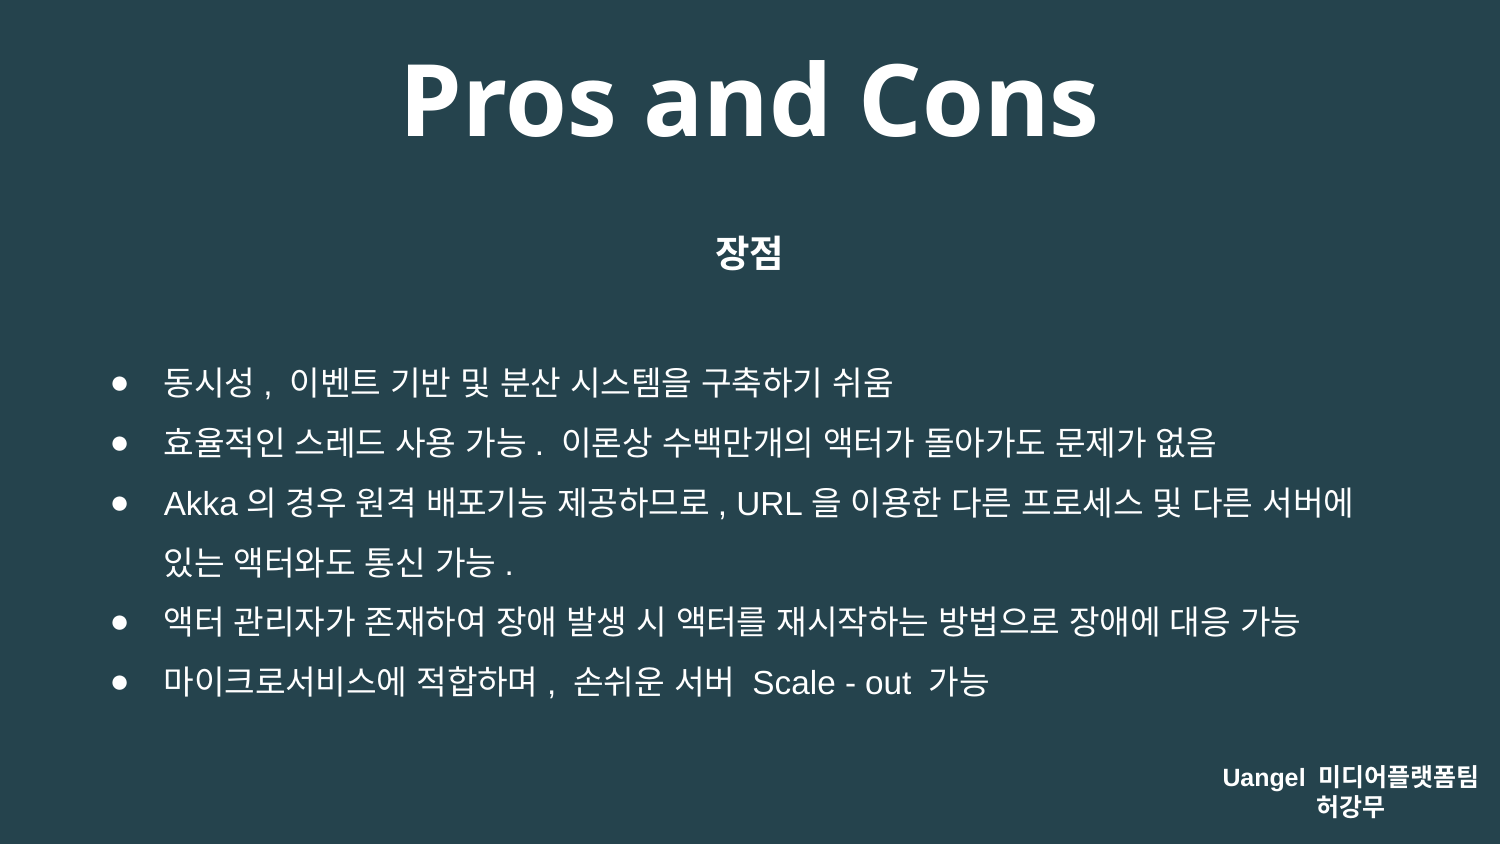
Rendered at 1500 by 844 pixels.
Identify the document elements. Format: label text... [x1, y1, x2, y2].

text_box Uangel 미디어플랫폼팀 허강무 [1202, 746, 1500, 837]
text_box Pros and Cons [47, 20, 1453, 171]
text_box 장점 동시성, 이벤트 기반 및 분산 시스템을 구축하기 쉬움 효율적인 스레드 사용 가능. 이론상 수백만개의 액터가 돌아가도 문제가 없음 Akka의 경우 원격 배포기능 제공하므로, URL을 이용한 다른 프로세스 및 다른 서버에 있는 액터와도 통신 가능. 액터 관리자가 존재하여 장애 발생 시 액터를 재시작하는 방법으로 장애에 대응 가능 마이크로서비스에 적합하며, 손쉬운 서버 Scale - out 가능 [73, 192, 1427, 717]
